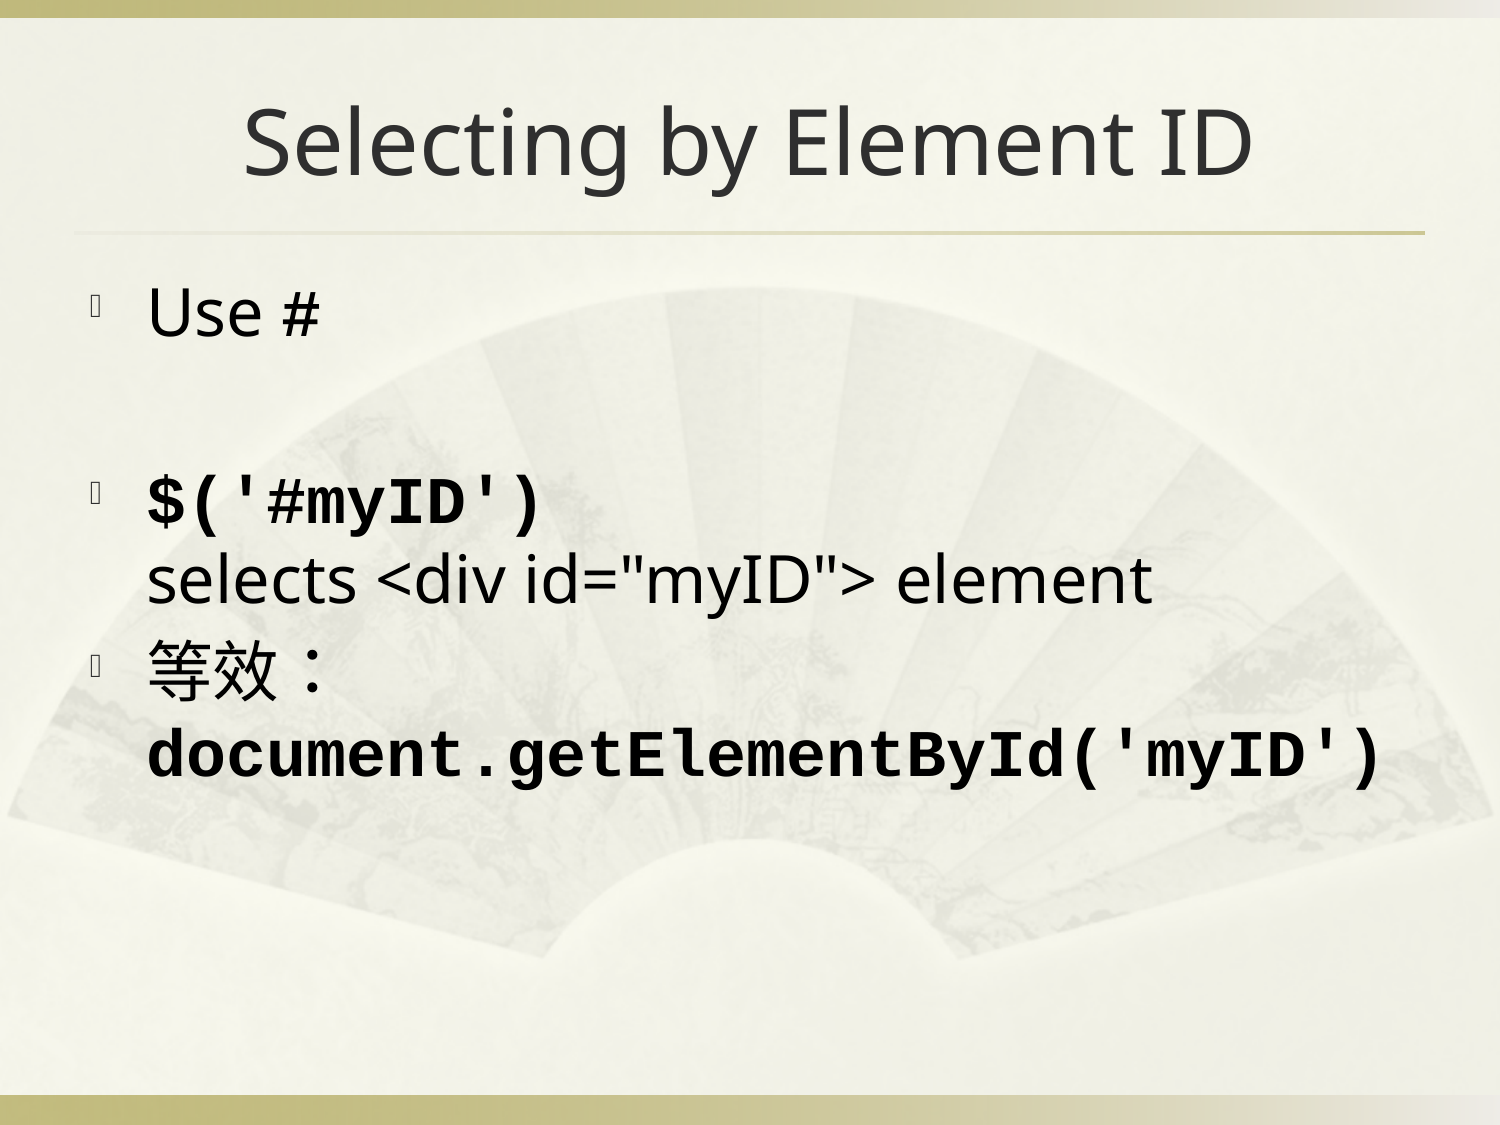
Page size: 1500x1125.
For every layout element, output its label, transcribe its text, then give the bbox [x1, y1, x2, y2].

title Selecting by Element ID [75, 45, 1425, 233]
list Use # $('#myID') selects <div id="myID"> element 等效： document.getElementById('myID') [75, 262, 1425, 1032]
